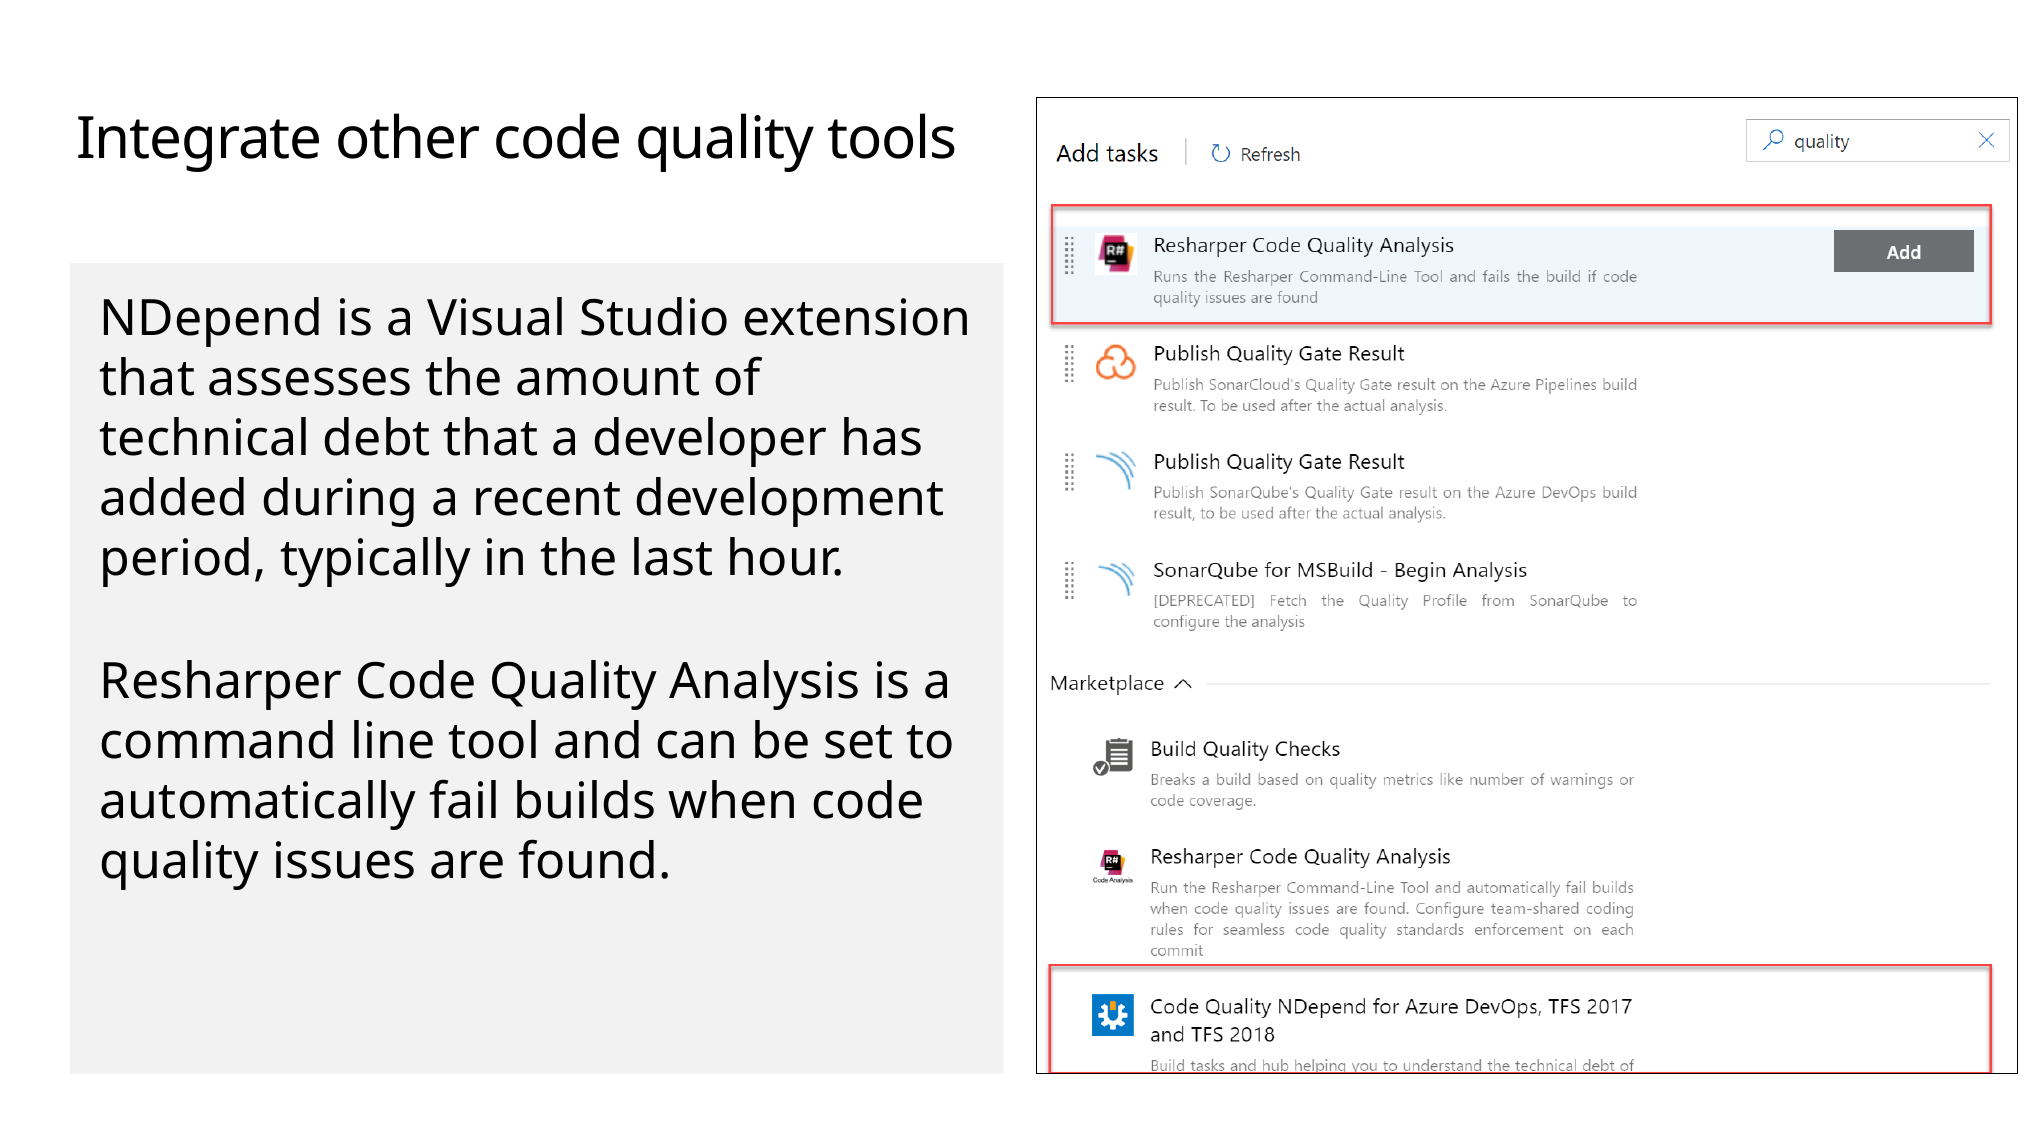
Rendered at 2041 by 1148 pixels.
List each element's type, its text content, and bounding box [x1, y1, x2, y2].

text_box NDepend is a Visual Studio extension that assesses the amount of technical debt that a developer has added during a recent development period, typically in the last hour. Resharper Code Quality Analysis is a command line tool and can be set to automatically fail builds when code quality issues are found. [70, 263, 1004, 1074]
picture [1036, 97, 2018, 1074]
title Integrate other code quality tools [76, 103, 1036, 172]
